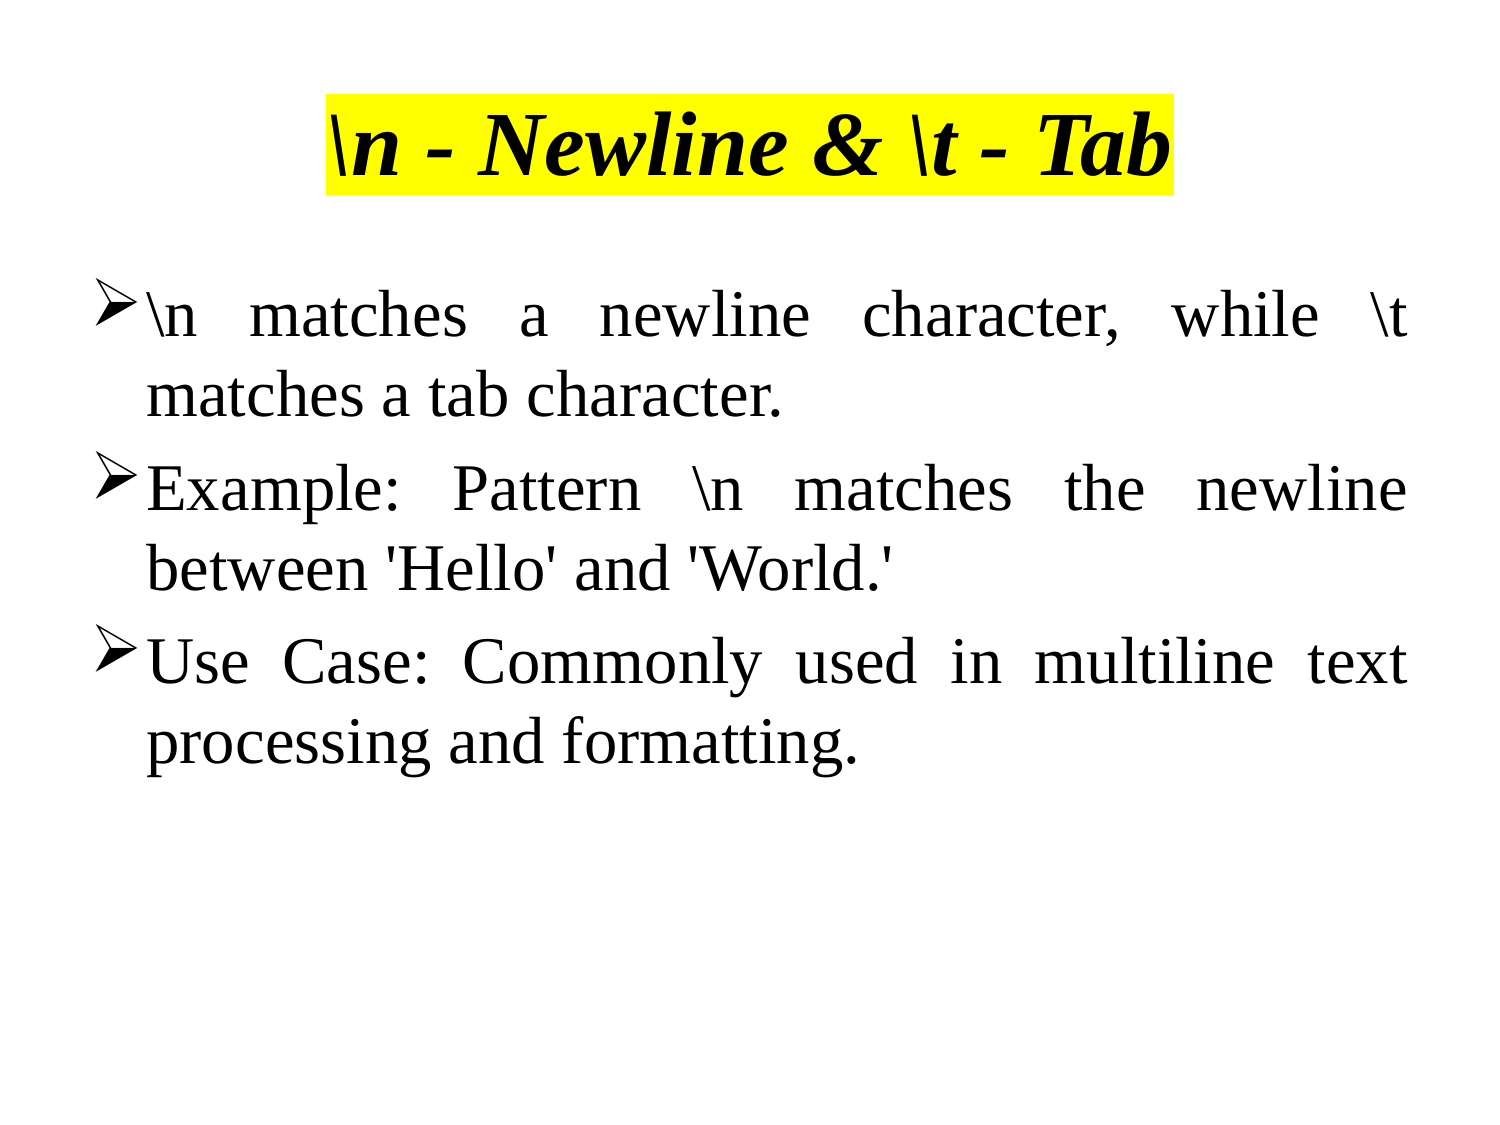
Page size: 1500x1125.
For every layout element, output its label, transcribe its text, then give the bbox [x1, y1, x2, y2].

title \n - Newline & \t - Tab [75, 45, 1425, 233]
list \n matches a newline character, while \t matches a tab character. Example: Pattern \n matches the newline between 'Hello' and 'World.' Use Case: Commonly used in multiline text processing and formatting. [75, 262, 1425, 1005]
